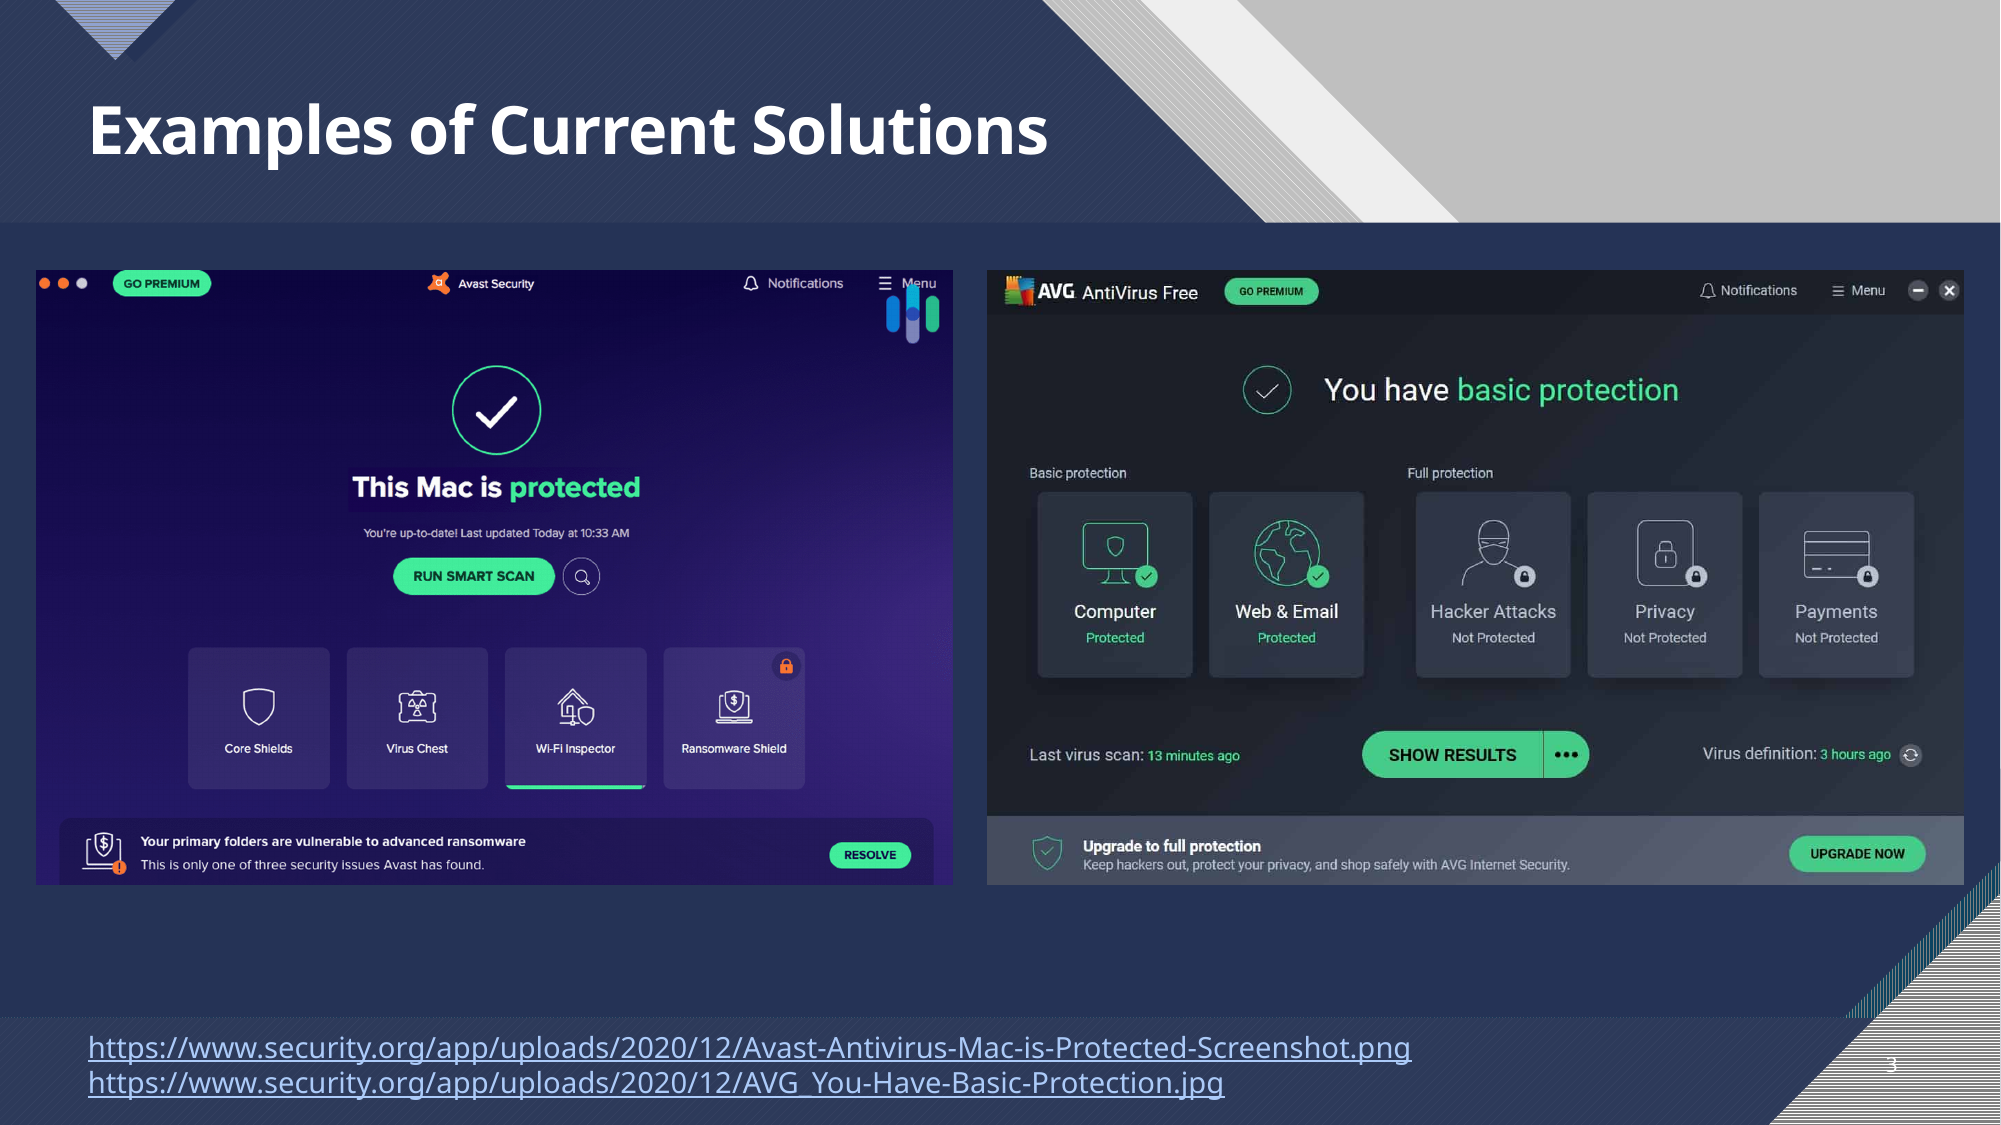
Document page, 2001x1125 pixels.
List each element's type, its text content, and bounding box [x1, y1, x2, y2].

title Examples of Current Solutions [72, 89, 1913, 177]
picture [987, 270, 1964, 885]
picture [36, 270, 953, 885]
list https://www.security.org/app/uploads/2020/12/Avast-Antivirus-Mac-is-Protected-Screenshot.png https://www.security.org/app/uploads/2020/12/AVG_You-Have-Basic-Protection.jpg [72, 1021, 1913, 1110]
